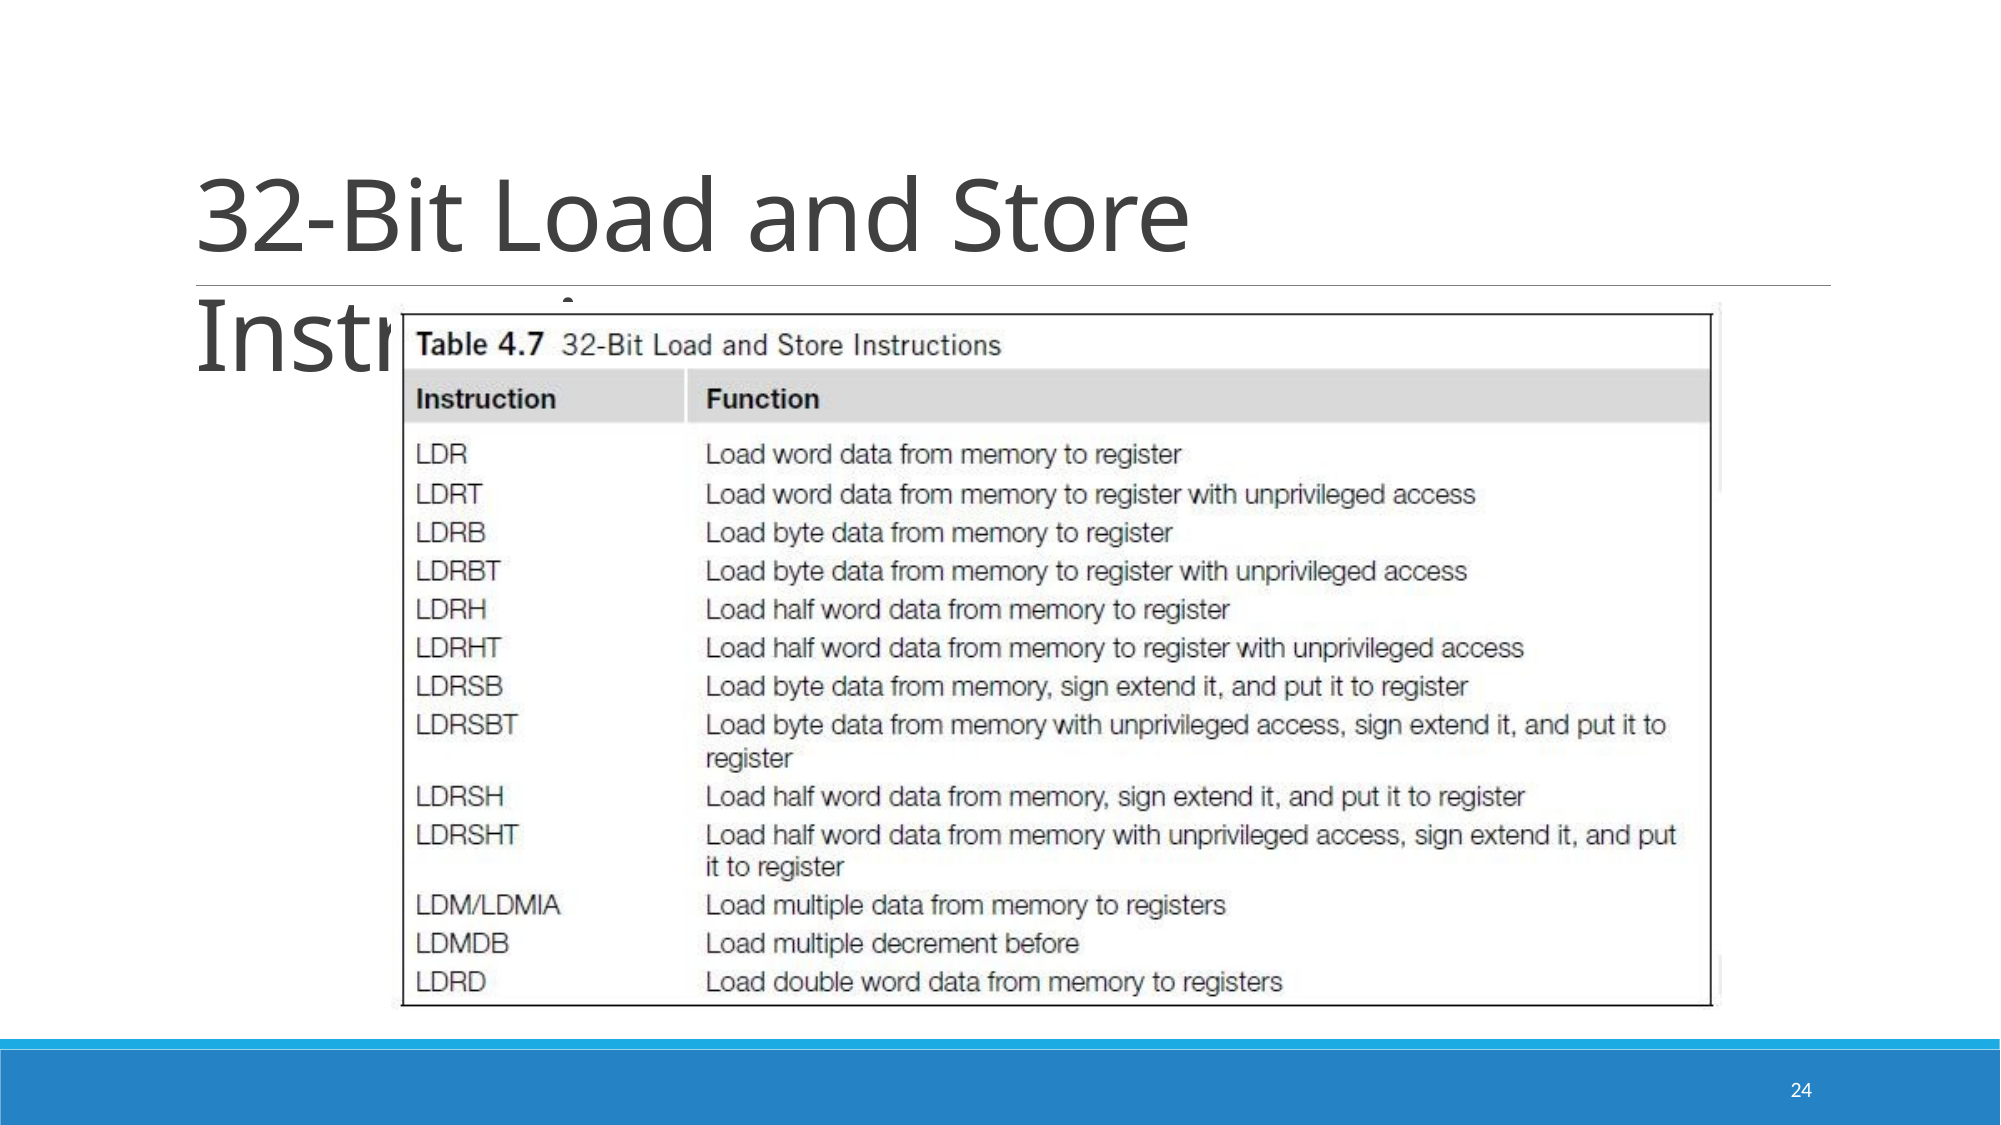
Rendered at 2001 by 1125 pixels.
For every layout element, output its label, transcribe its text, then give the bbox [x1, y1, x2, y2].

picture [390, 302, 1722, 1011]
slide_number 24 [1788, 1078, 1833, 1125]
title 32-Bit Load and Store Instructions [192, 47, 1768, 392]
